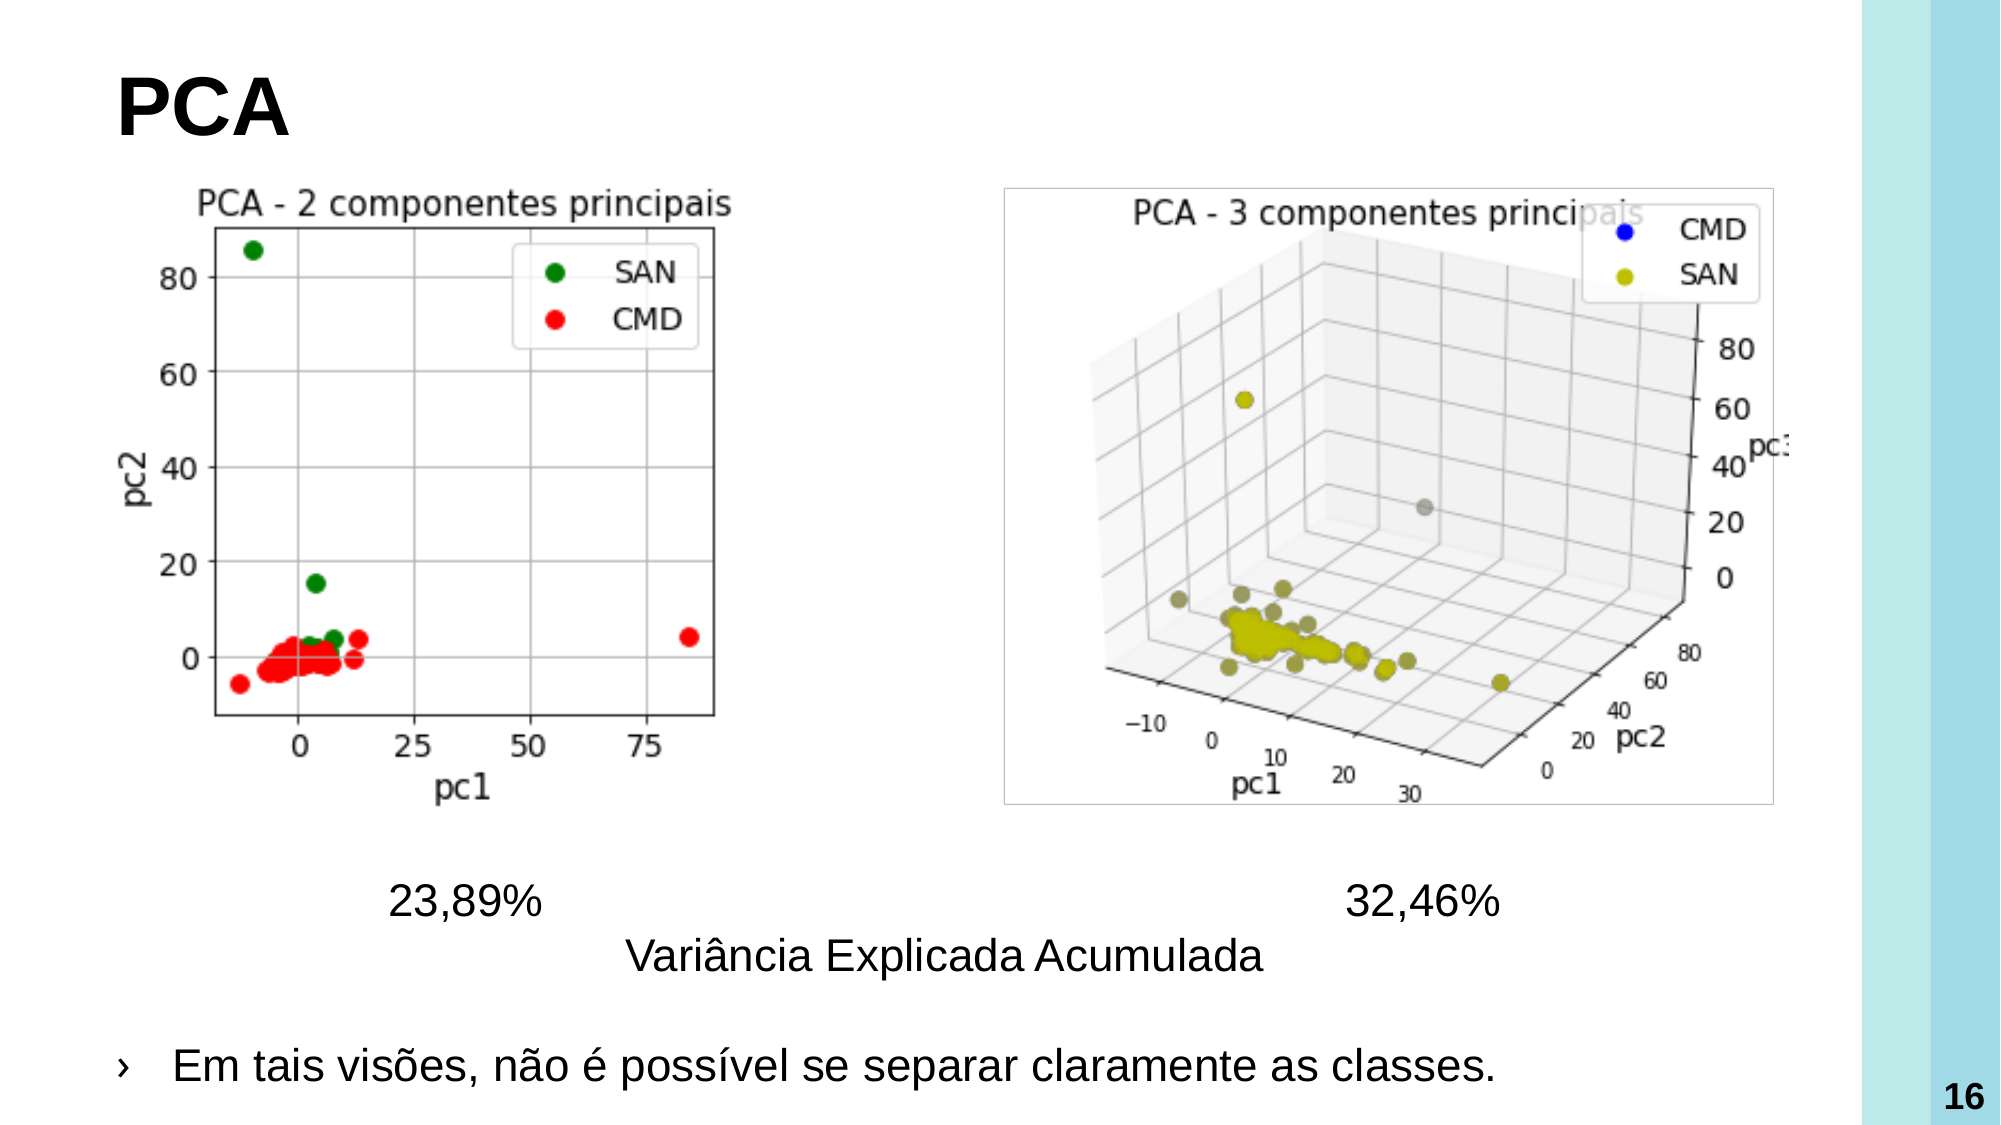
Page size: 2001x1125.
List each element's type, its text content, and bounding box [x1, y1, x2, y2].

picture [101, 174, 747, 820]
text_box 23,89% 32,46% Variância Explicada Acumulada Em tais visões, não é possível se separar claramente as classes. [101, 807, 1789, 1098]
picture [990, 174, 1789, 820]
text_box PCA [101, 55, 2000, 175]
